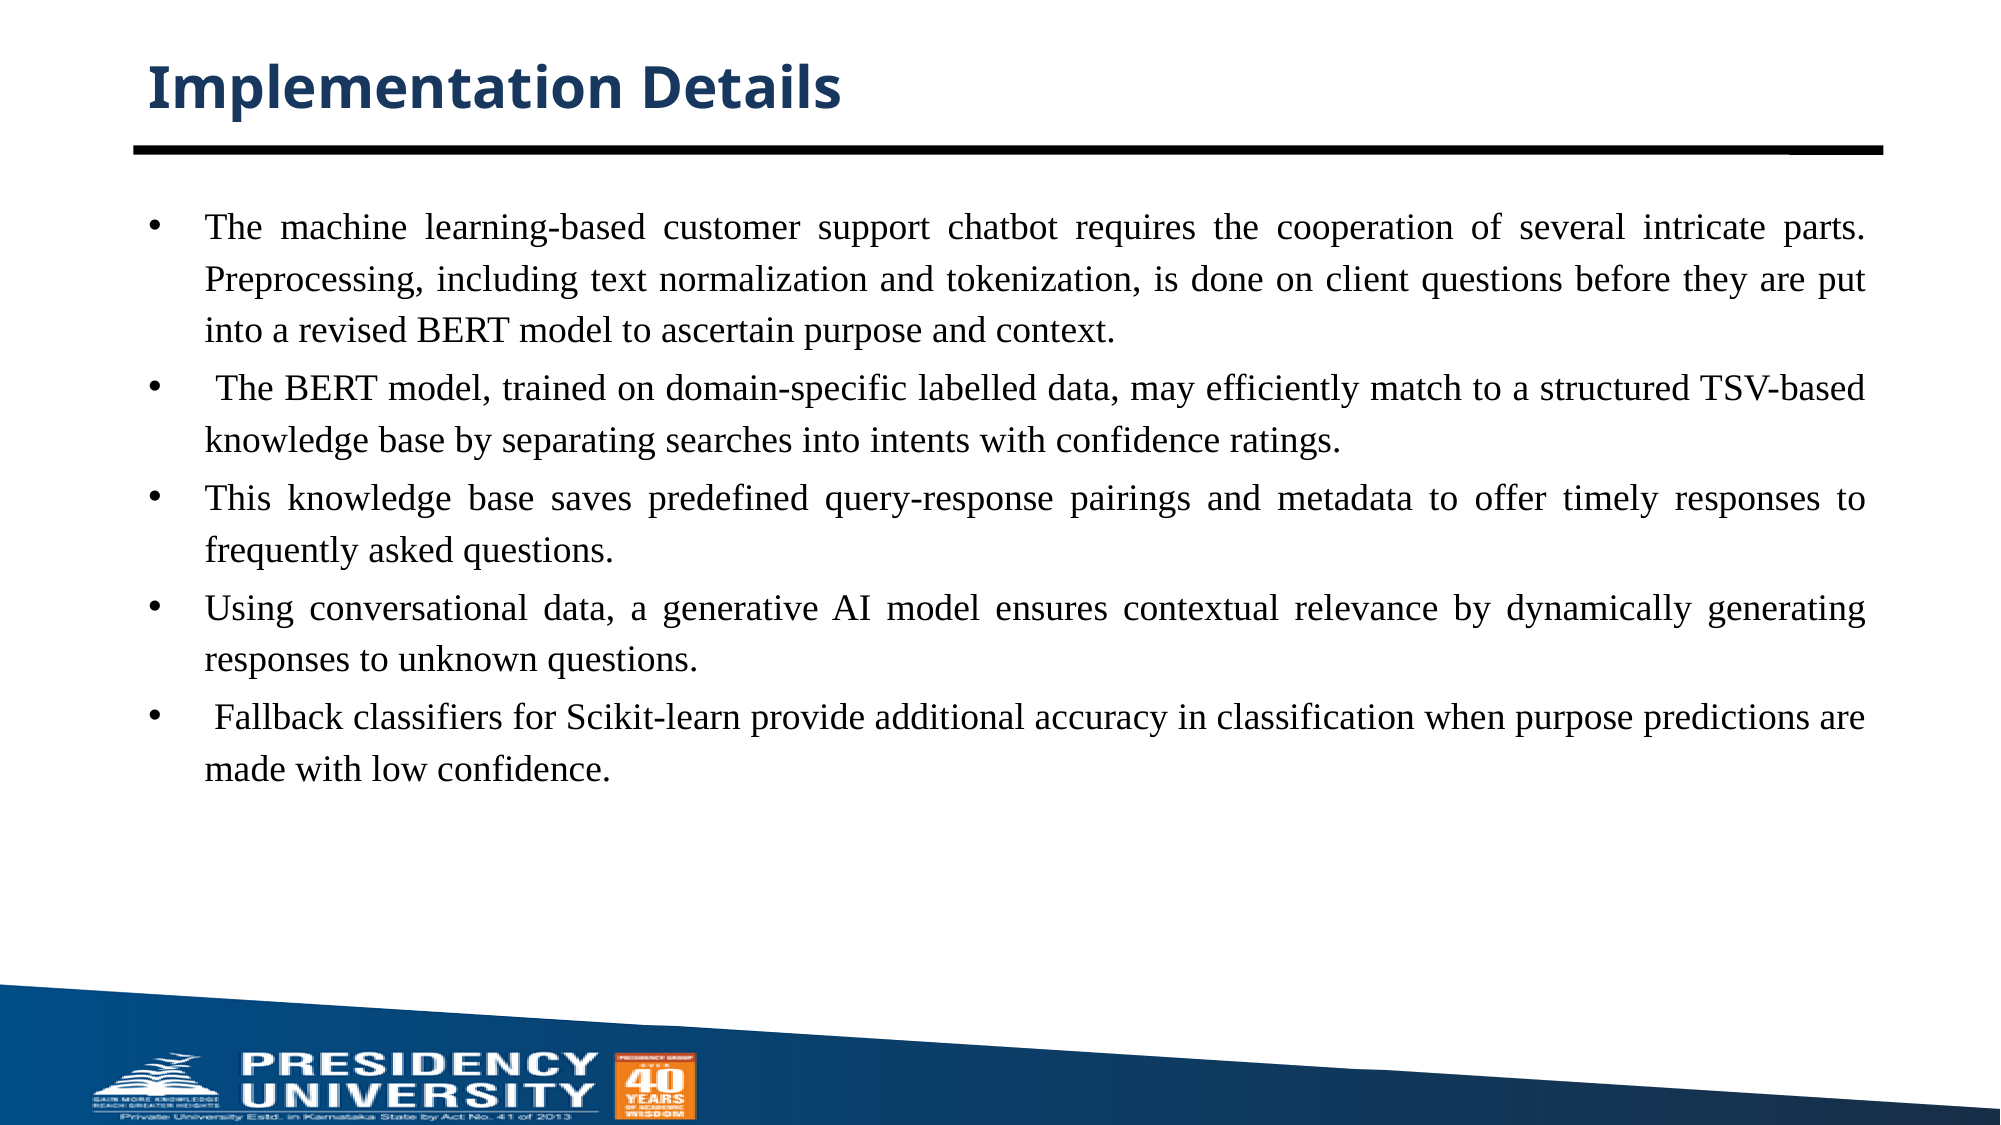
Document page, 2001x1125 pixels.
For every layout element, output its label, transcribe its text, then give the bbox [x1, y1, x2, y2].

list The machine learning-based customer support chatbot requires the cooperation of several intricate parts. Preprocessing, including text normalization and tokenization, is done on client questions before they are put into a revised BERT model to ascertain purpose and context. The BERT model, trained on domain-specific labelled data, may efficiently match to a structured TSV-based knowledge base by separating searches into intents with confidence ratings. This knowledge base saves predefined query-response pairings and metadata to offer timely responses to frequently asked questions. Using conversational data, a generative AI model ensures contextual relevance by dynamically generating responses to unknown questions. Fallback classifiers for Scikit-learn provide additional accuracy in classification when purpose predictions are made with low confidence. [133, 187, 1884, 844]
picture [0, 982, 2000, 1125]
title Implementation Details [133, 45, 1884, 125]
